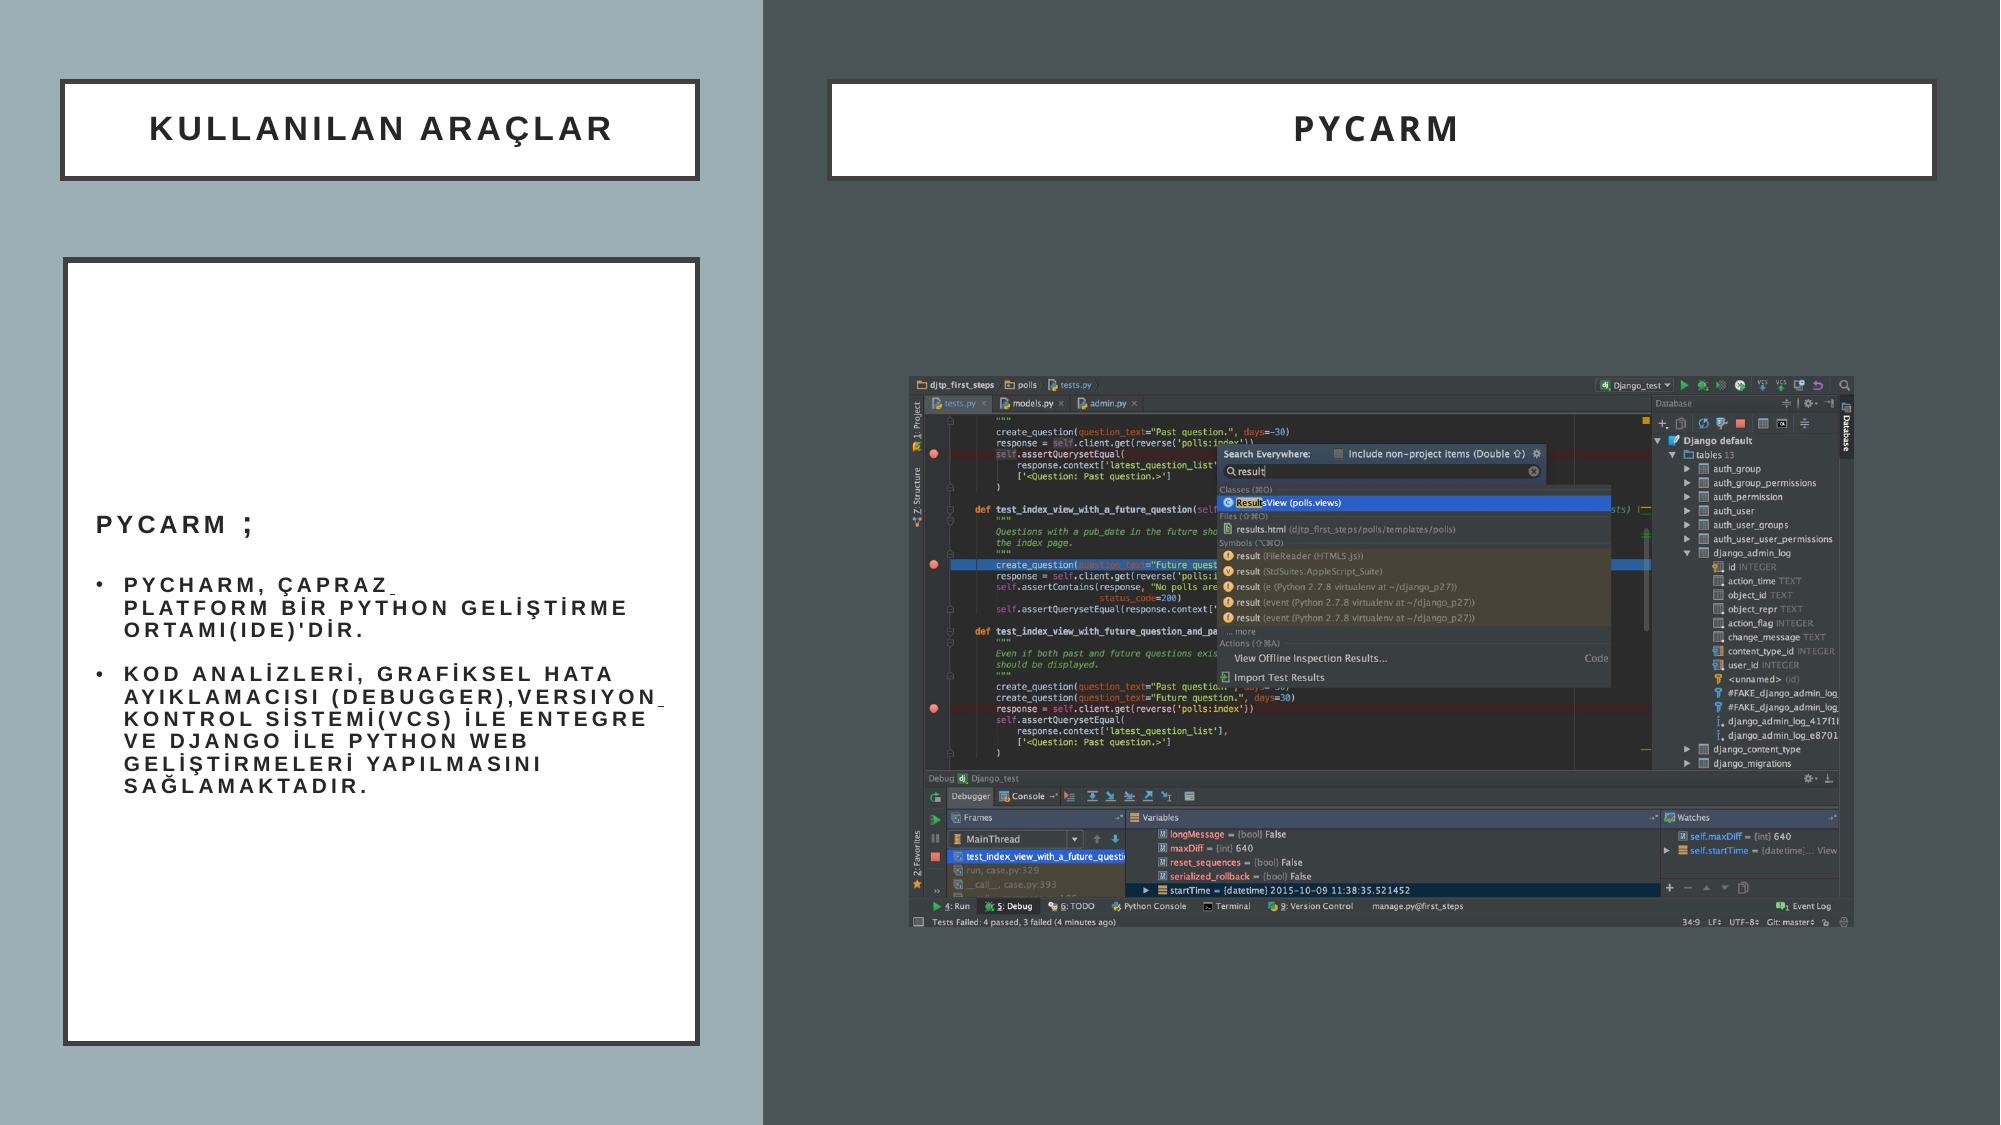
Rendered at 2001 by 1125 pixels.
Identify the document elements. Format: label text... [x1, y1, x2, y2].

text_box PYCARM [829, 81, 1935, 179]
text_box PYCARM ; PyCharm, ÇAPRAZ PLATFORM bir PYTHON GELİŞTİRME ORTAMI(IDE)'dir. Kod analizleri, grafiksel hata ayıklamacısı (debugger),VERSIYON KONTROL SİSTEMİ(VCS) ile entegre ve DJANGO ile Python web geliştirmeleri yapılmasını sağlamaktadır. [65, 259, 698, 1044]
text_box KULLANILAN ARAÇLAR [62, 81, 698, 179]
picture [909, 376, 1854, 927]
text_box [0, 0, 762, 1125]
text_box [762, 0, 2000, 1125]
